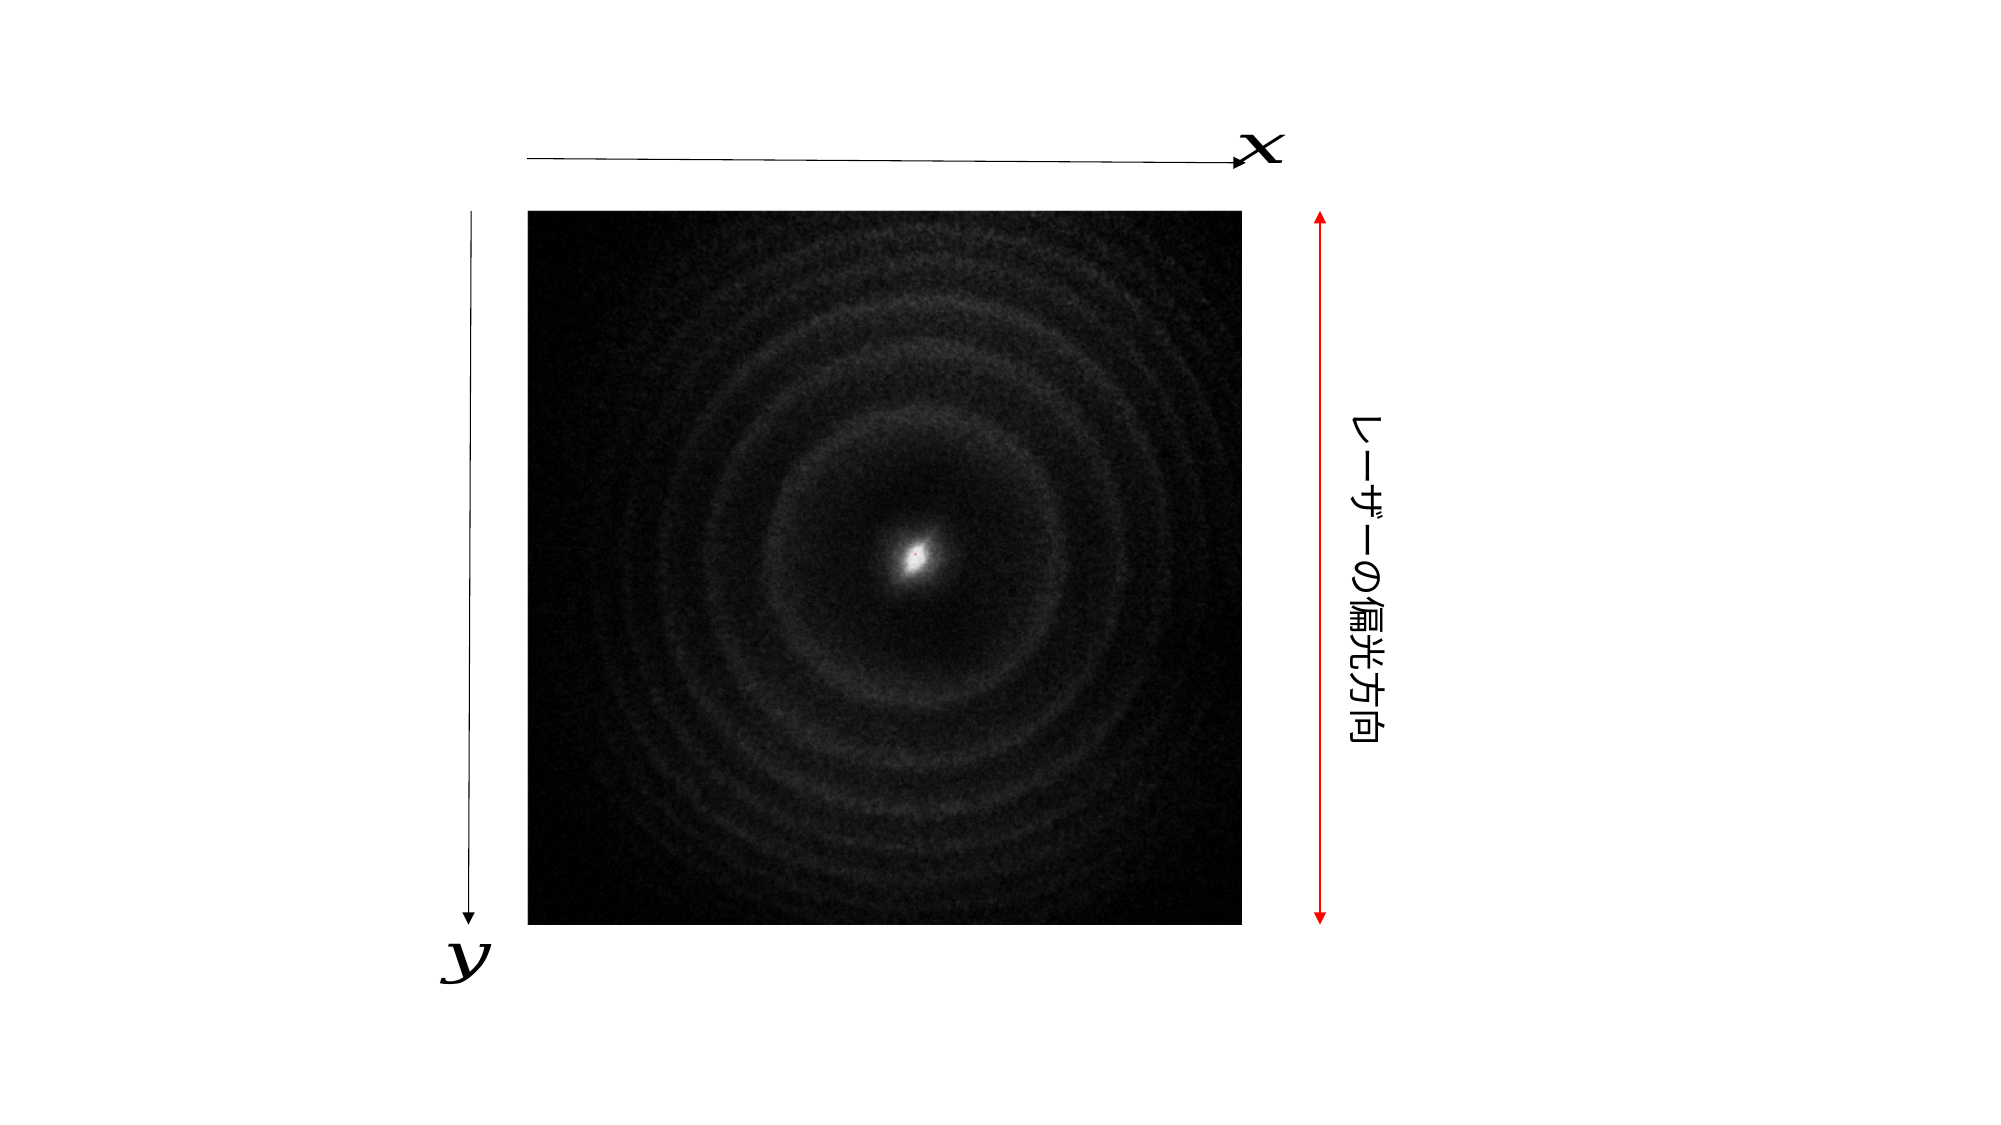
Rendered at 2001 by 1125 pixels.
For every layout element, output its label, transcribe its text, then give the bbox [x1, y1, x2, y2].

text_box レーザーの偏光方向 [1323, 394, 1399, 741]
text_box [468, 210, 472, 925]
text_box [527, 158, 1246, 163]
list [527, 210, 1242, 925]
